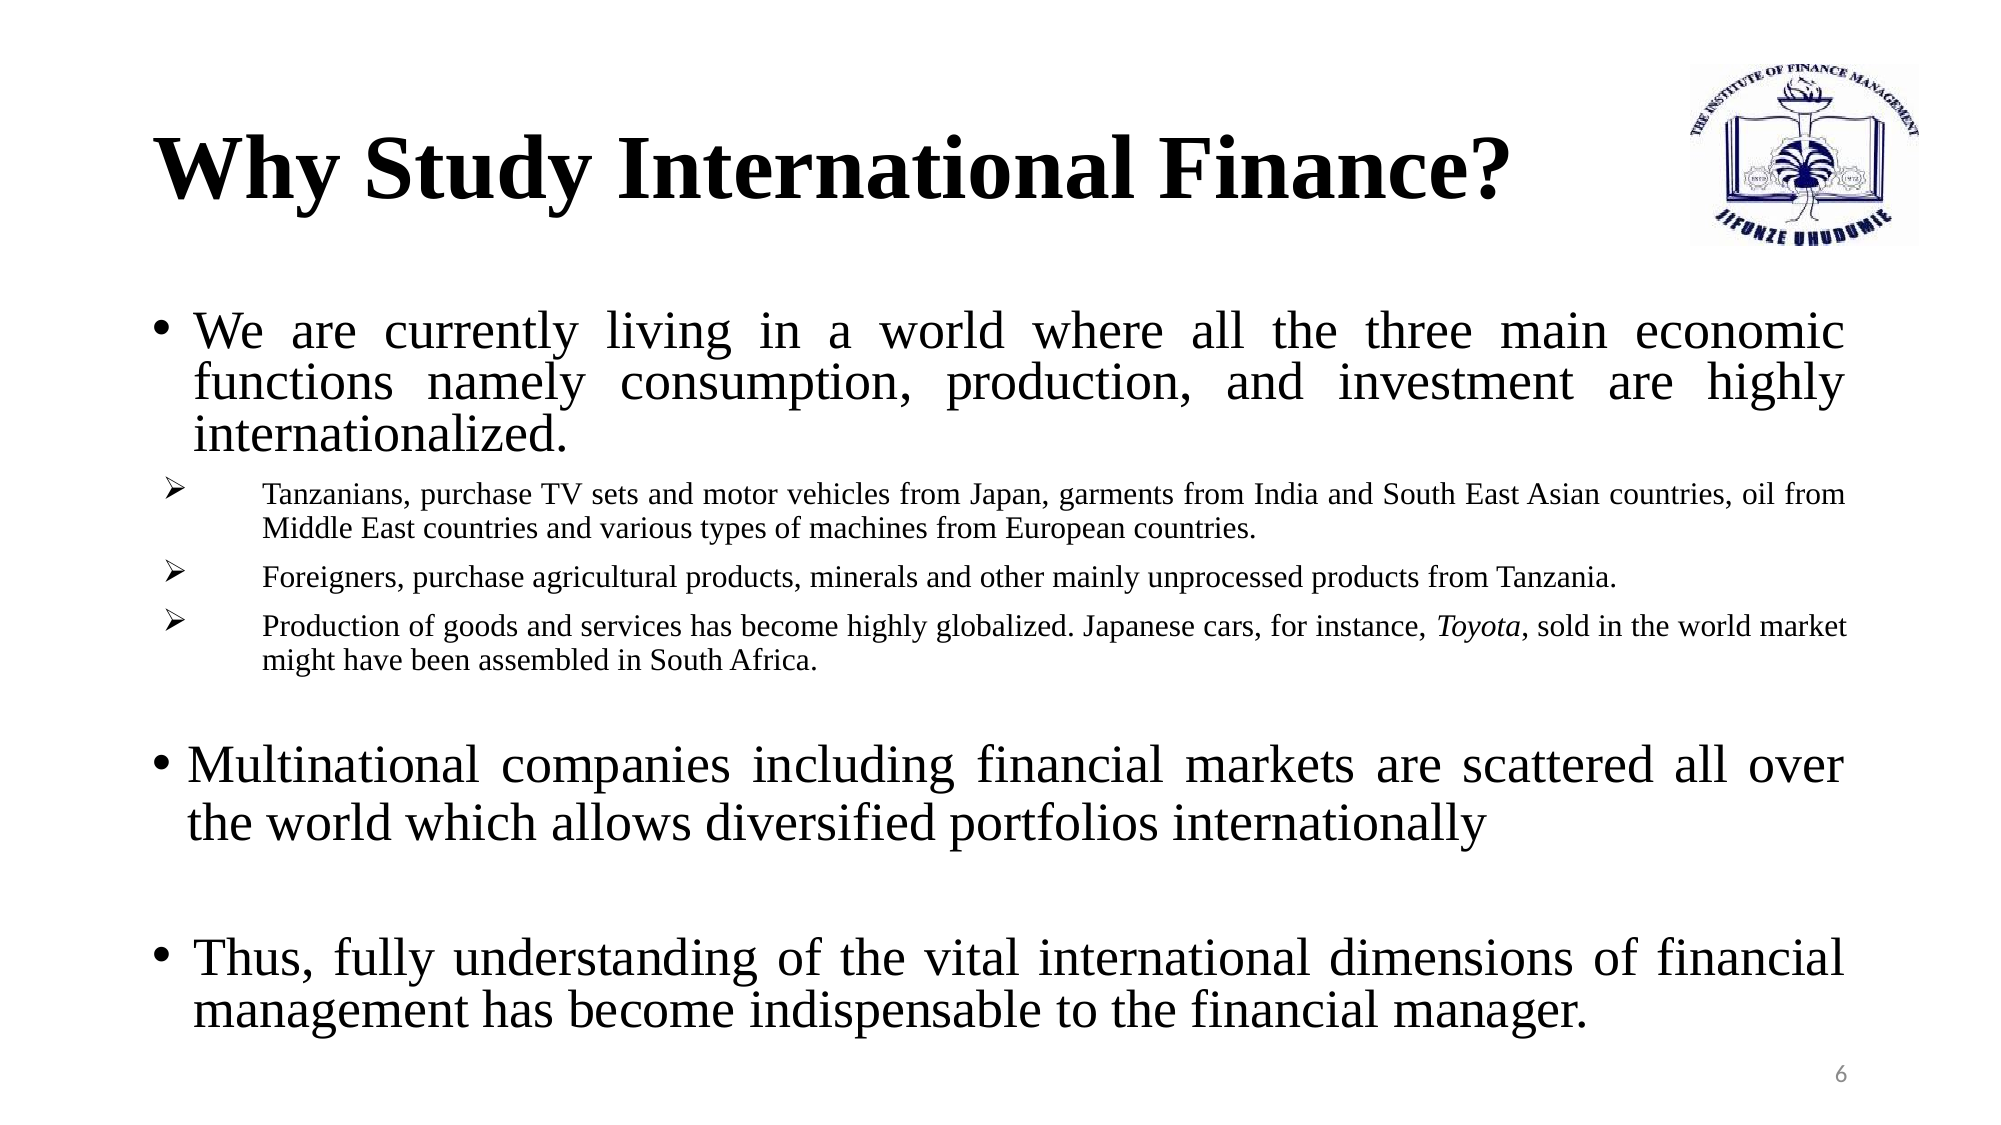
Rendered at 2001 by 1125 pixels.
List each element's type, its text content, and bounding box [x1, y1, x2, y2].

slide_number 6 [1412, 1042, 1863, 1103]
title Why Study International Finance? [137, 59, 1863, 278]
list We are currently living in a world where all the three main economic functions namely consumption, production, and investment are highly internationalized. Tanzanians, purchase TV sets and motor vehicles from Japan, garments from India and South East Asian countries, oil from Middle East countries and various types of machines from European countries. Foreigners, purchase agricultural products, minerals and other mainly unprocessed products from Tanzania. Production of goods and services has become highly globalized. Japanese cars, for instance, Toyota, sold in the world market might have been assembled in South Africa. Multinational companies including financial markets are scattered all over the world which allows diversified portfolios internationally Thus, fully understanding of the vital international dimensions of financial management has become indispensable to the financial manager. [137, 299, 1863, 1046]
picture [1863, 64, 1919, 246]
